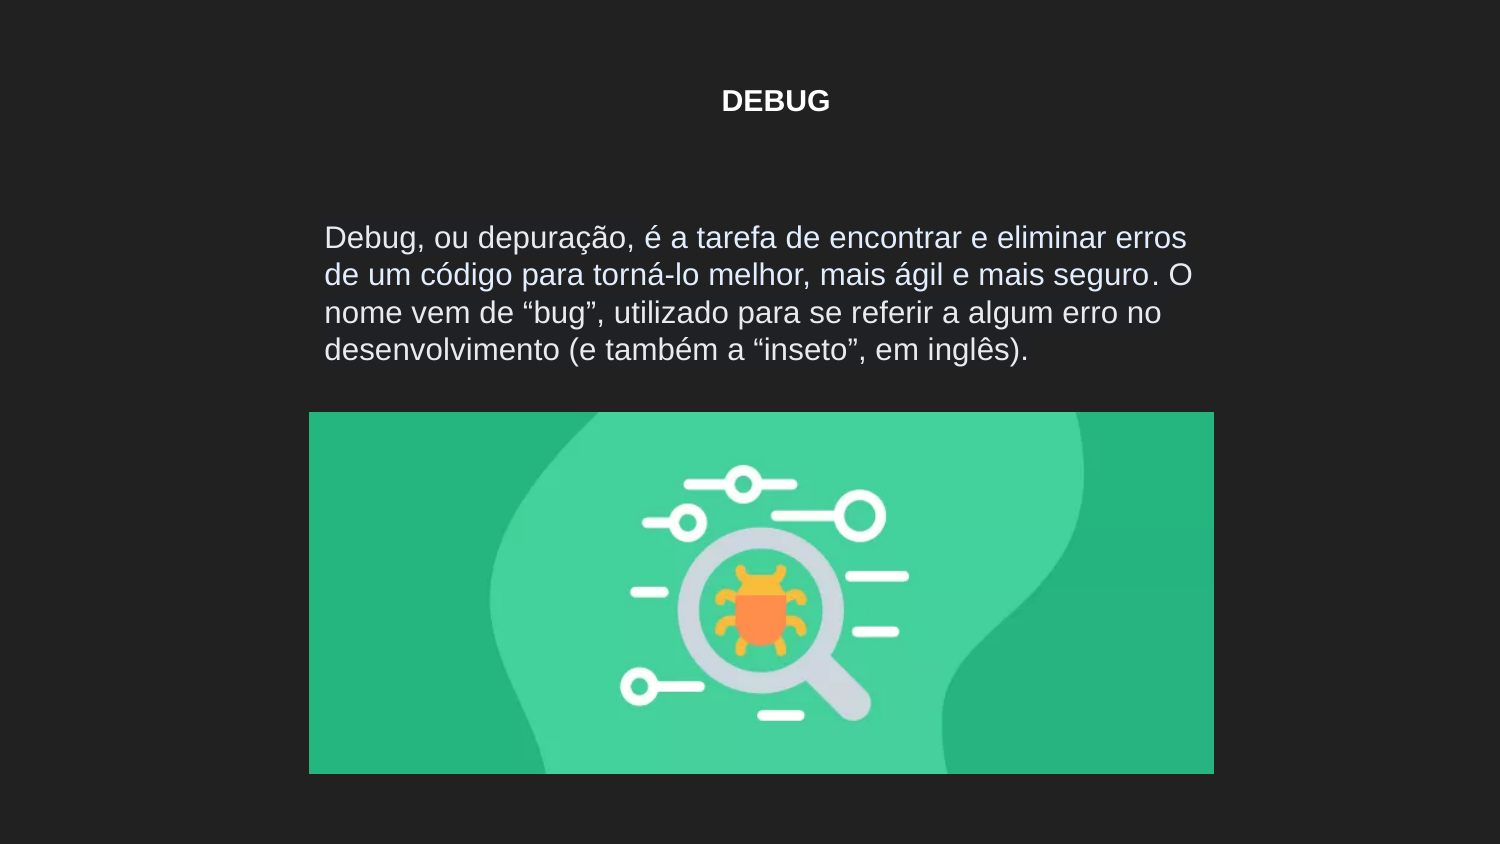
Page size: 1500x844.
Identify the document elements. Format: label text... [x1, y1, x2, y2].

picture [309, 411, 1214, 774]
text_box Debug, ou depuração, é a tarefa de encontrar e eliminar erros de um código para torná-lo melhor, mais ágil e mais seguro. O nome vem de “bug”, utilizado para se referir a algum erro no desenvolvimento (e também a “inseto”, em inglês). [309, 201, 1214, 382]
subtitle DEBUG [338, 74, 1214, 132]
